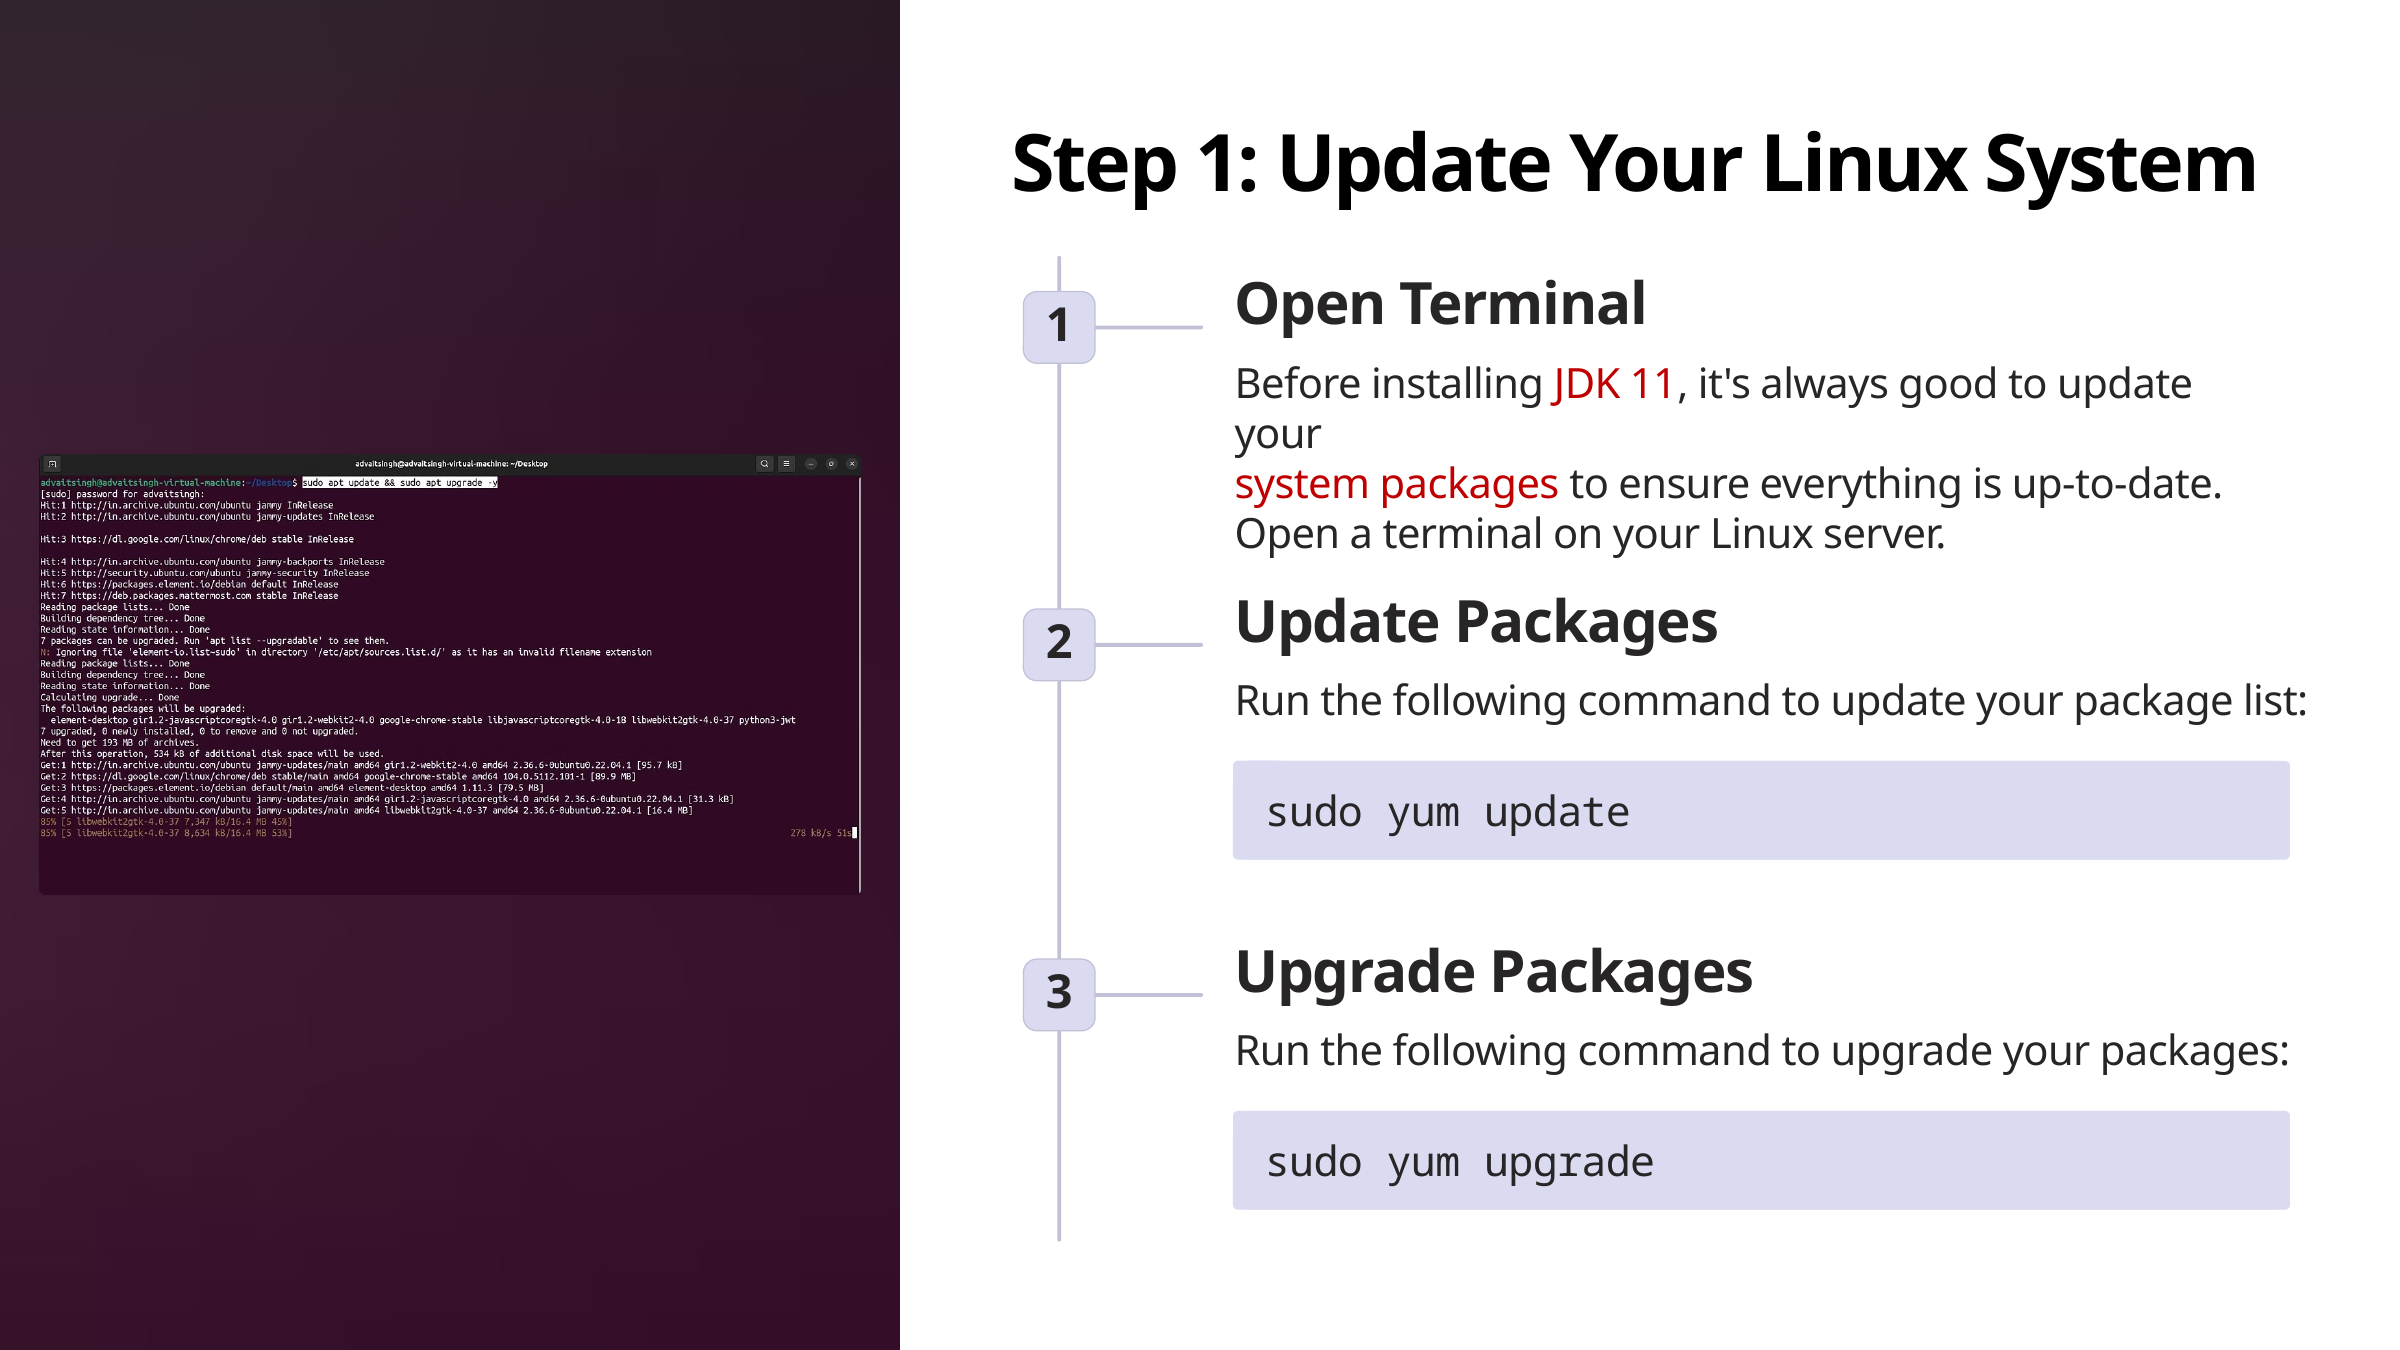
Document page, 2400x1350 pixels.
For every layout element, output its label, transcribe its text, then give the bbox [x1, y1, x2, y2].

text_box [1057, 255, 1062, 291]
text_box Open Terminal [1234, 287, 1633, 338]
text_box [1057, 1031, 1062, 1242]
text_box sudo yum upgrade [1264, 1134, 2259, 1186]
text_box 1 [1049, 303, 1069, 352]
text_box Before installing JDK 11, it's always good to update your system packages to ensure everything is up-to-date. Open a terminal on your Linux server. [1234, 356, 2289, 510]
text_box [1023, 291, 1096, 364]
text_box Update Packages [1234, 605, 1633, 655]
text_box [1096, 325, 1204, 330]
text_box [1057, 364, 1062, 609]
text_box 2 [1044, 620, 1074, 669]
text_box Run the following command to update your package list: [1234, 673, 2289, 725]
text_box [1057, 681, 1062, 959]
text_box Upgrade Packages [1234, 955, 1633, 1005]
text_box Step 1: Update Your Linux System [1011, 108, 2236, 208]
text_box Run the following command to upgrade your packages: [1234, 1024, 2289, 1076]
text_box [1232, 1110, 2290, 1210]
text_box [1023, 959, 1096, 1031]
text_box 3 [1044, 971, 1074, 1019]
text_box [1096, 993, 1204, 997]
text_box [1096, 642, 1204, 647]
text_box sudo yum update [1264, 784, 2259, 836]
picture [0, 0, 900, 1350]
text_box [1232, 760, 2290, 860]
text_box [1023, 608, 1096, 681]
